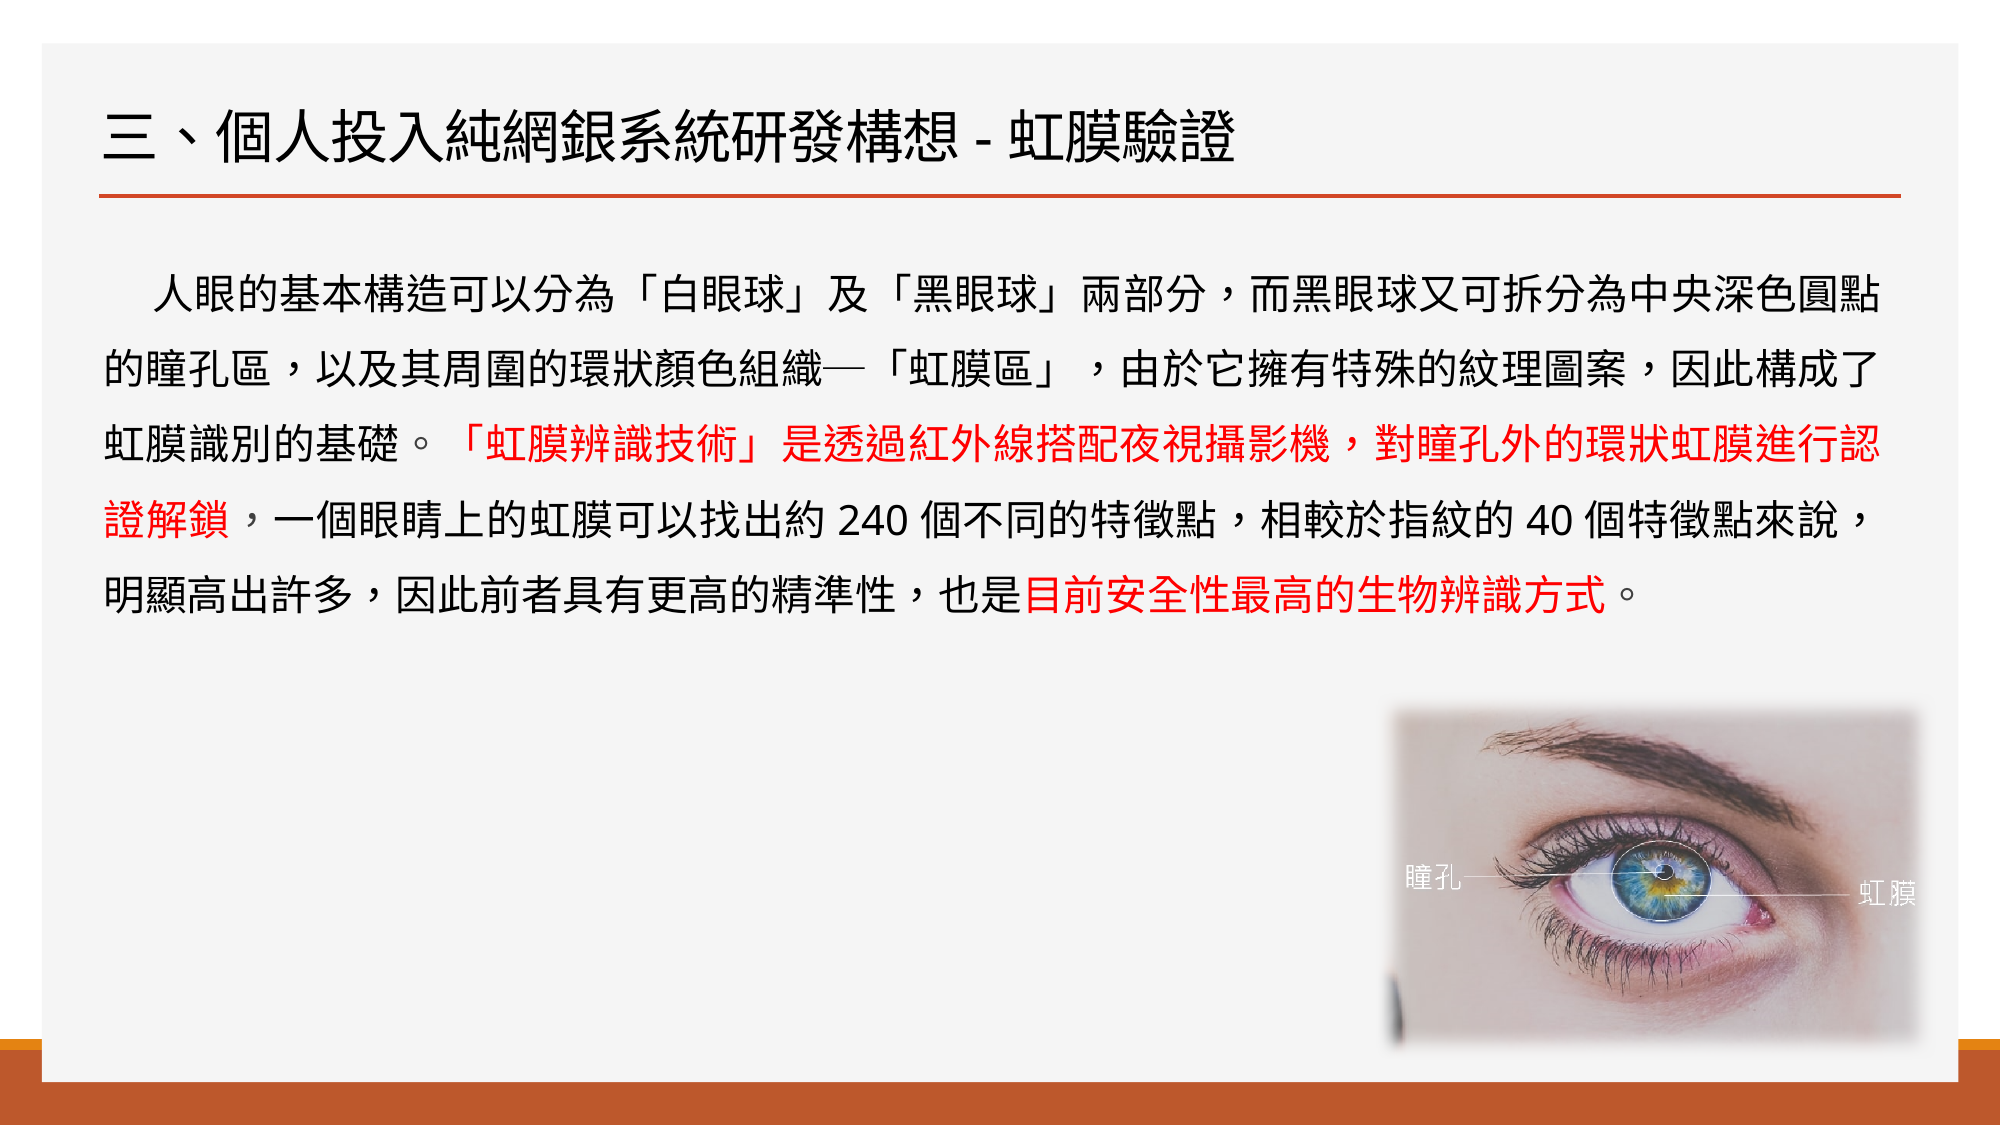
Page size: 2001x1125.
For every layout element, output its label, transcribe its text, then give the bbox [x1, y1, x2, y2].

picture [1375, 691, 1936, 1061]
title 三、個人投入純網銀系統研發構想-虹膜驗證 [85, 73, 1873, 179]
list 人眼的基本構造可以分為「白眼球」及「黑眼球」兩部分，而黑眼球又可拆分為中央深色圓點的瞳孔區，以及其周圍的環狀顏色組織─「虹膜區」，由於它擁有特殊的紋理圖案，因此構成了虹膜識別的基礎。「虹膜辨識技術」是透過紅外線搭配夜視攝影機，對瞳孔外的環狀虹膜進行認證解鎖，一個眼睛上的虹膜可以找出約240個不同的特徵點，相較於指紋的40個特徵點來說，明顯高出許多，因此前者具有更高的精準性，也是目前安全性最高的生物辨識方式。 [88, 235, 1897, 888]
